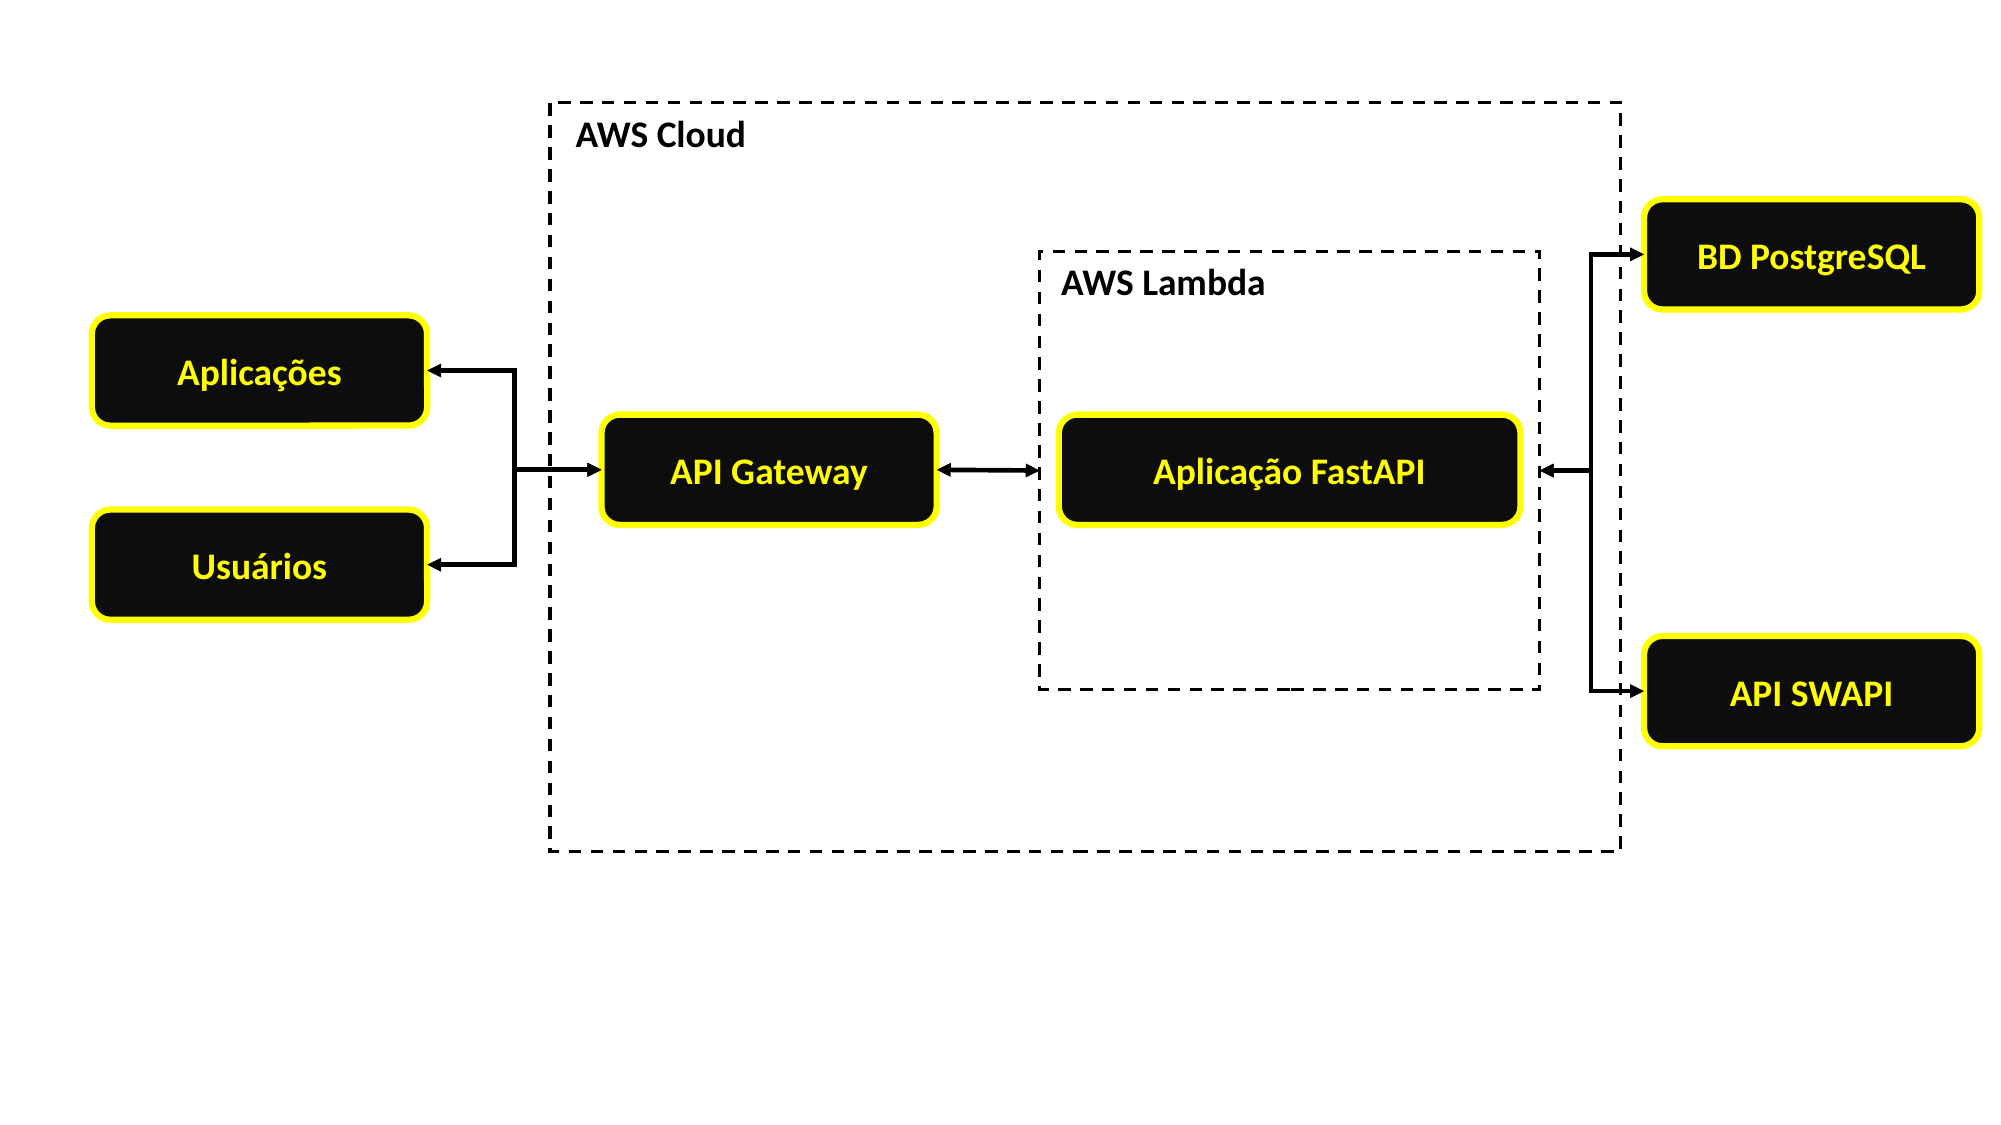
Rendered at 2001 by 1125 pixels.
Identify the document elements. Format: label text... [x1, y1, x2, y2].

text_box BD PostgreSQL [1643, 198, 1981, 311]
text_box [1039, 250, 1541, 691]
text_box API SWAPI [1643, 634, 1981, 748]
text_box [549, 101, 1622, 852]
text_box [1539, 470, 1645, 692]
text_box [1539, 254, 1645, 470]
text_box Aplicações [90, 314, 429, 427]
text_box AWS Lambda [1026, 250, 1300, 311]
text_box AWS Cloud [549, 102, 772, 162]
text_box Usuários [90, 508, 429, 621]
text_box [427, 370, 602, 469]
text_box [427, 469, 602, 565]
